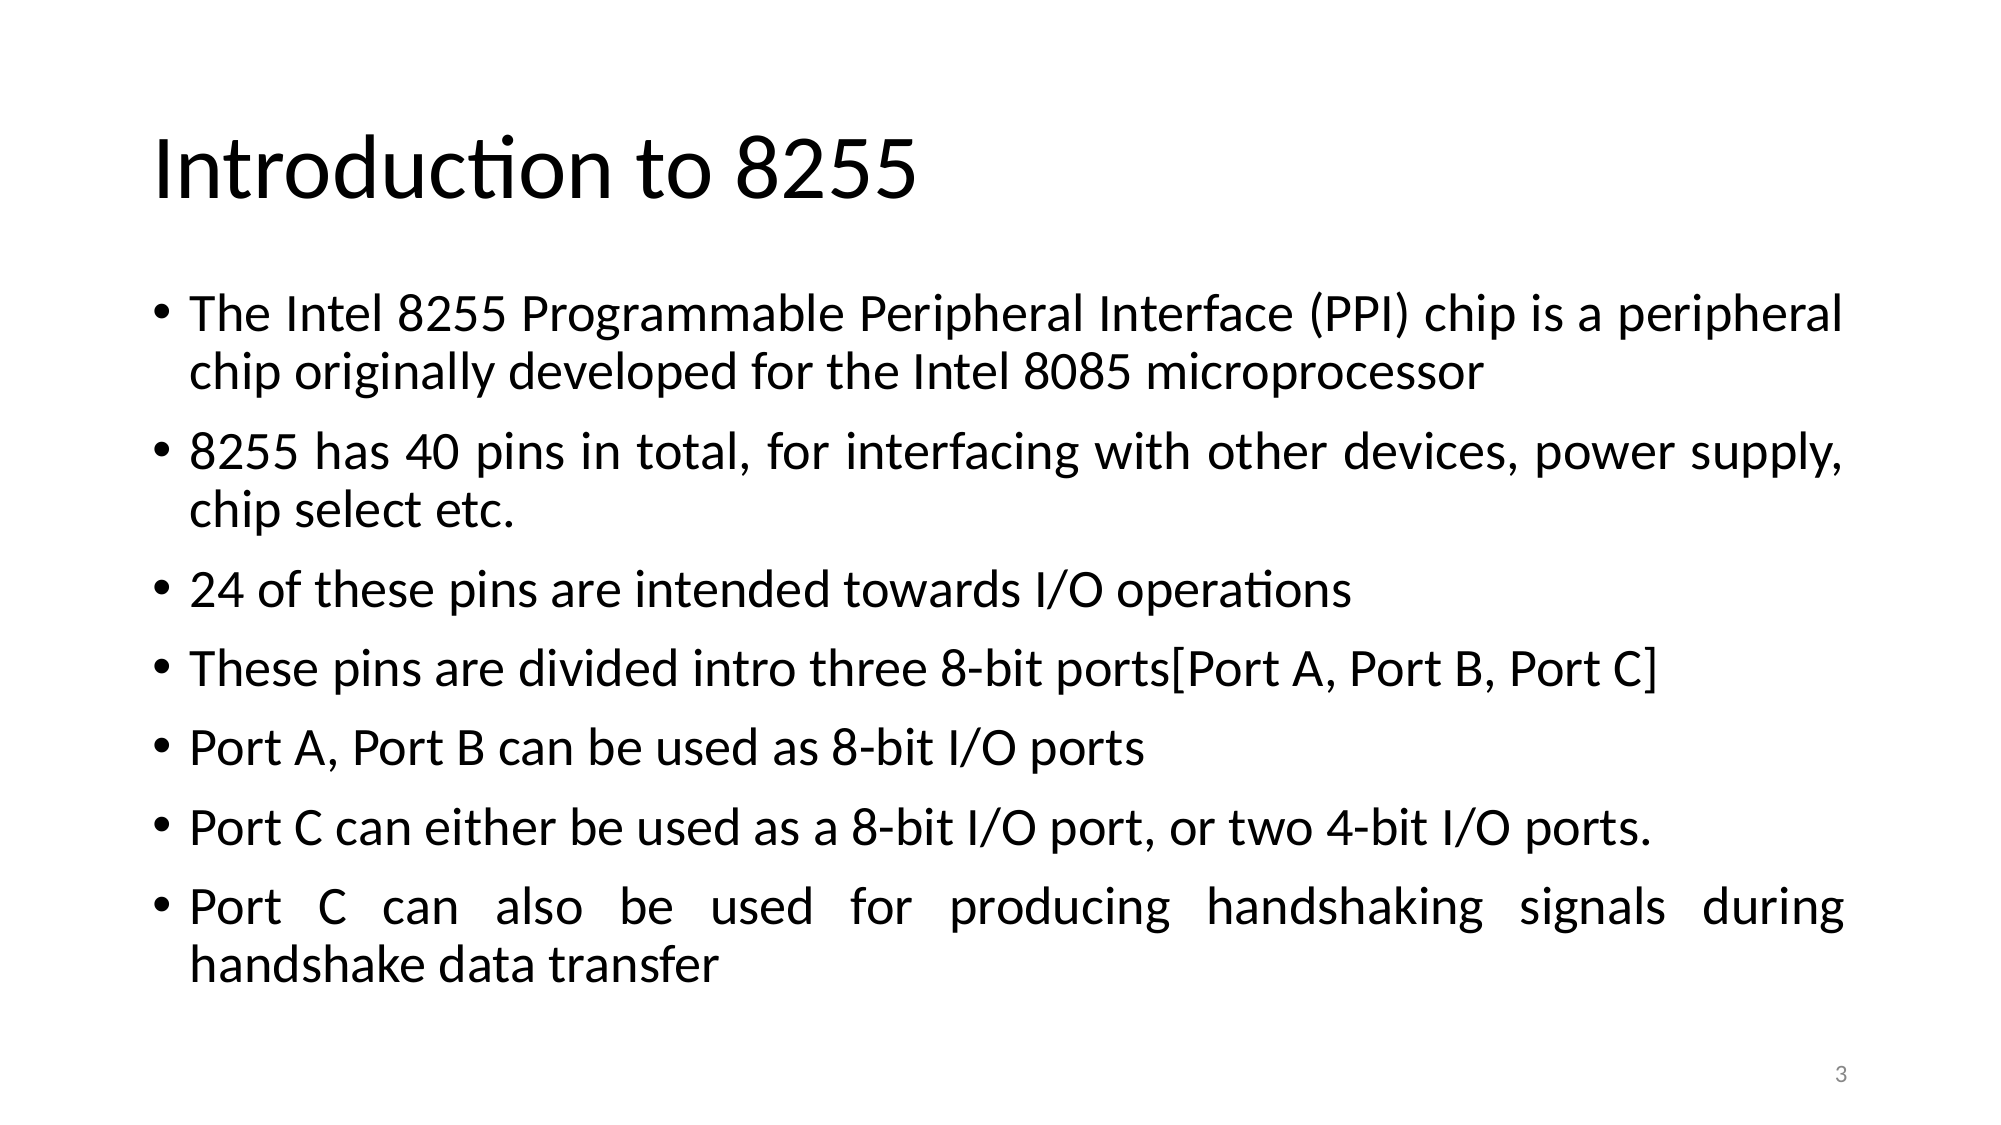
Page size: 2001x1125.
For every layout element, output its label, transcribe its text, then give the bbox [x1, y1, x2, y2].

slide_number 3 [1412, 1042, 1863, 1103]
title Introduction to 8255 [137, 59, 1863, 277]
list The Intel 8255 Programmable Peripheral Interface (PPI) chip is a peripheral chip originally developed for the Intel 8085 microprocessor 8255 has 40 pins in total, for interfacing with other devices, power supply, chip select etc. 24 of these pins are intended towards I/O operations These pins are divided intro three 8-bit ports[Port A, Port B, Port C] Port A, Port B can be used as 8-bit I/O ports Port C can either be used as a 8-bit I/O port, or two 4-bit I/O ports. Port C can also be used for producing handshaking signals during handshake data transfer [137, 277, 1863, 1021]
